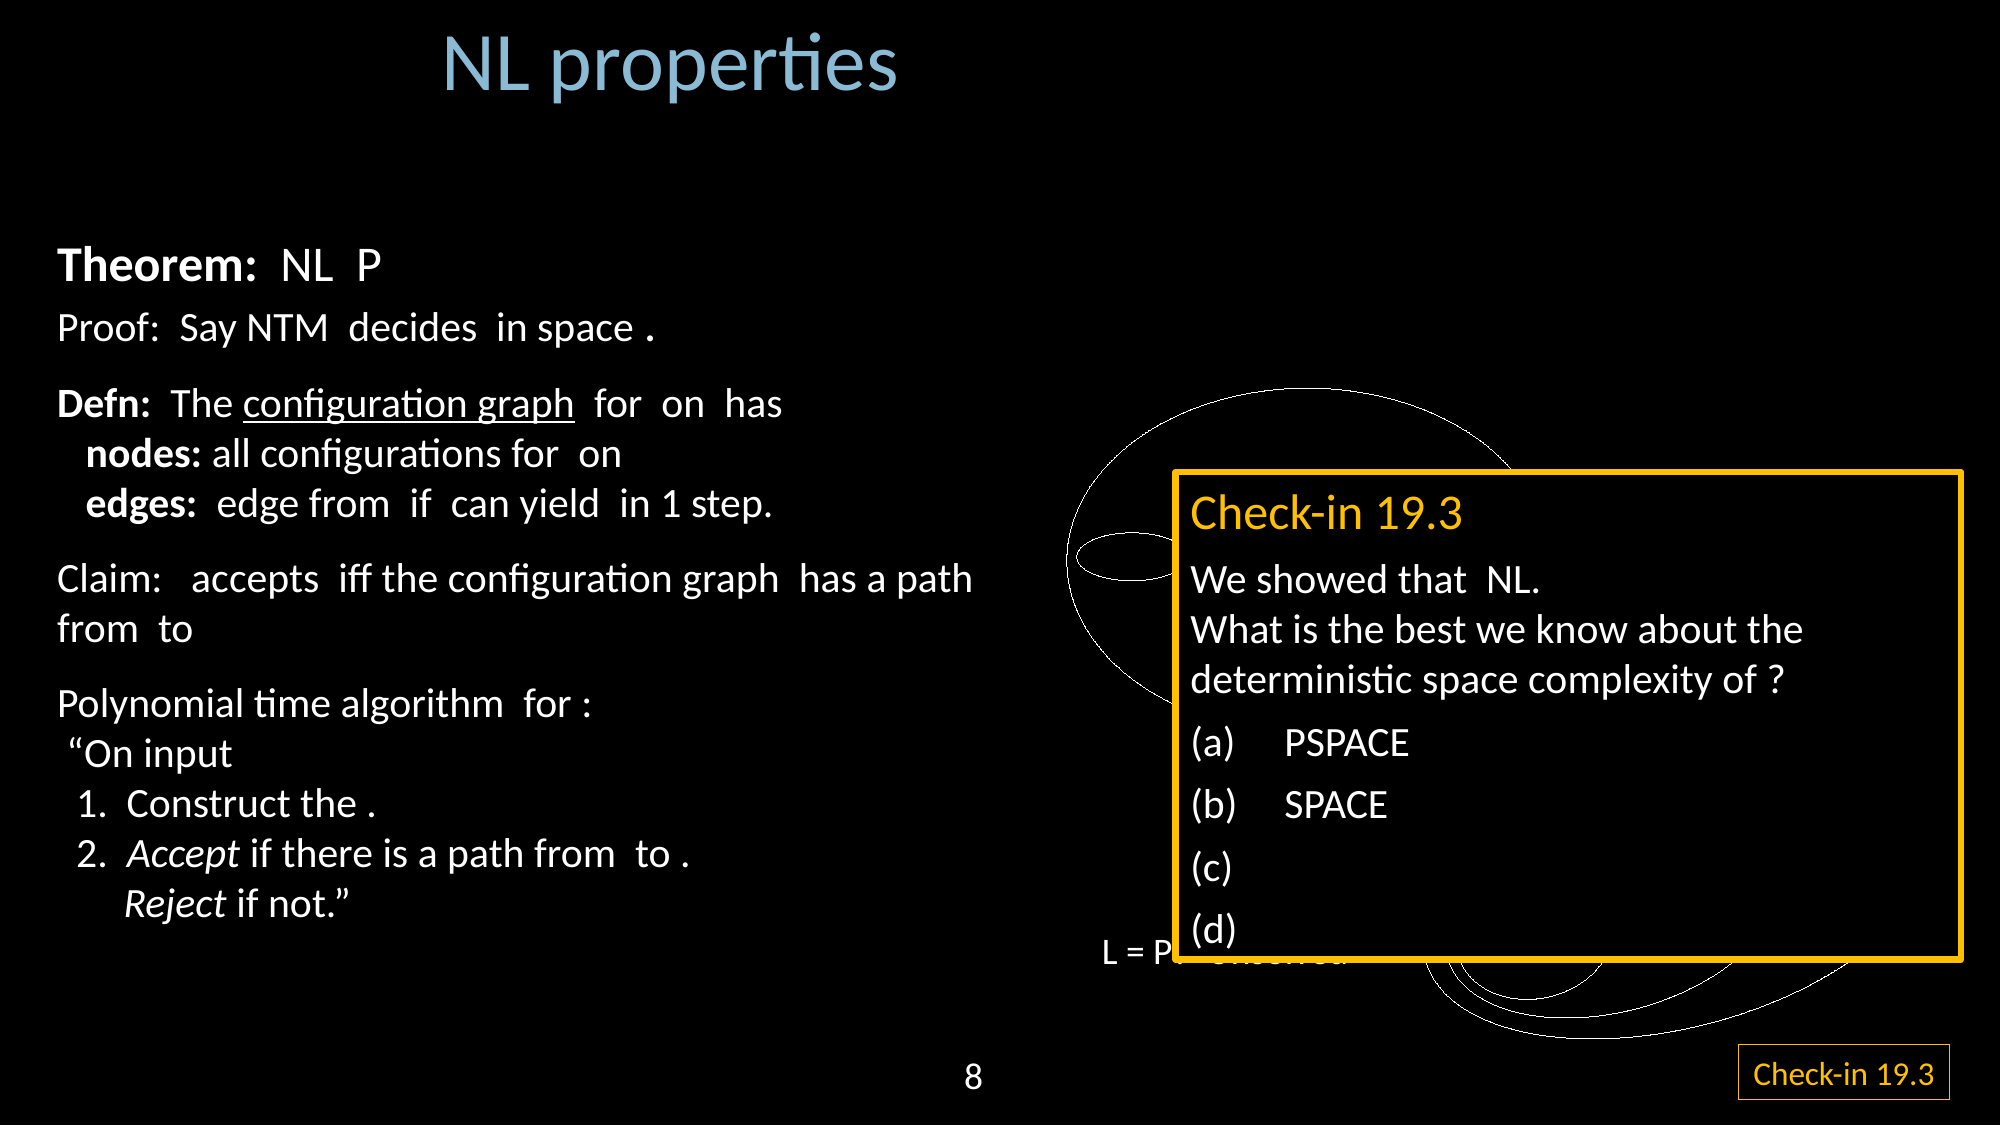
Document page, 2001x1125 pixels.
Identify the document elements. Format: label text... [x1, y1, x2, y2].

text_box NL properties [118, 0, 1223, 115]
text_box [1017, 388, 1548, 734]
text_box Check-in 19.3 [1738, 1044, 1950, 1100]
text_box 8 [949, 1045, 999, 1105]
text_box L = P? Unsolved [1087, 919, 1416, 980]
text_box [1416, 756, 1940, 1027]
